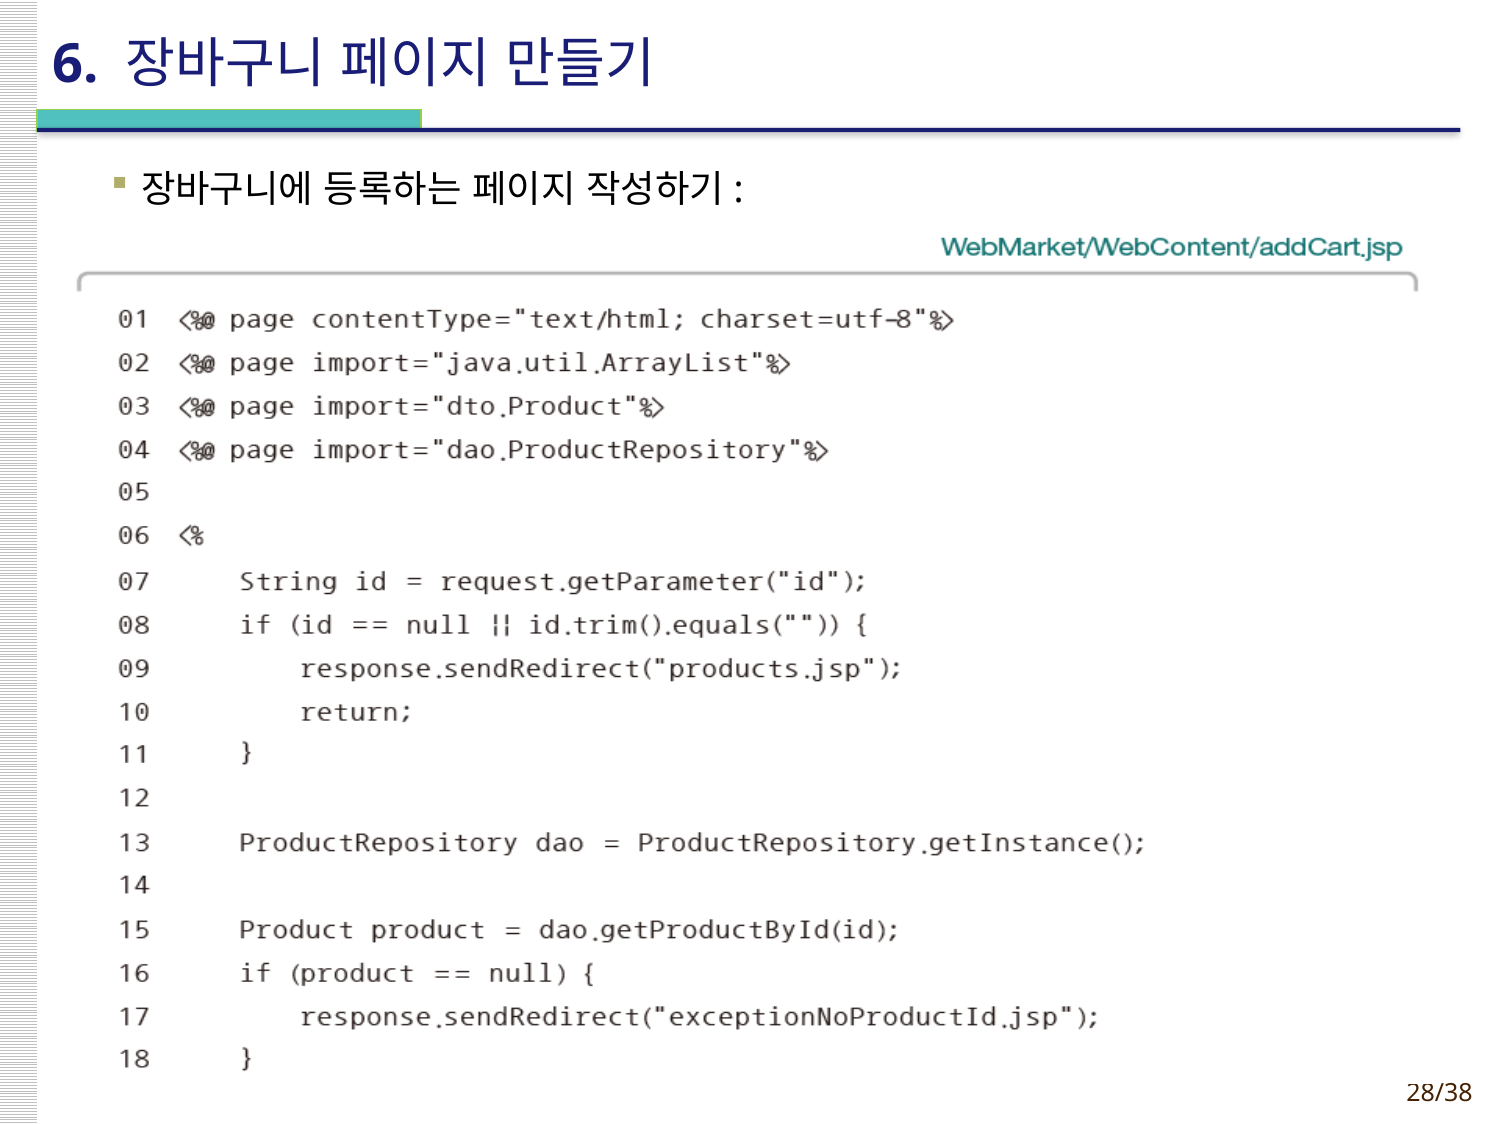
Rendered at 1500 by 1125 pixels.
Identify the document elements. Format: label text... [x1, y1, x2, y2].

picture [63, 219, 1437, 1084]
list 장바구니에 등록하는 페이지 작성하기: [37, 152, 1463, 1091]
title 6. 장바구니 페이지 만들기 [37, 13, 1278, 109]
